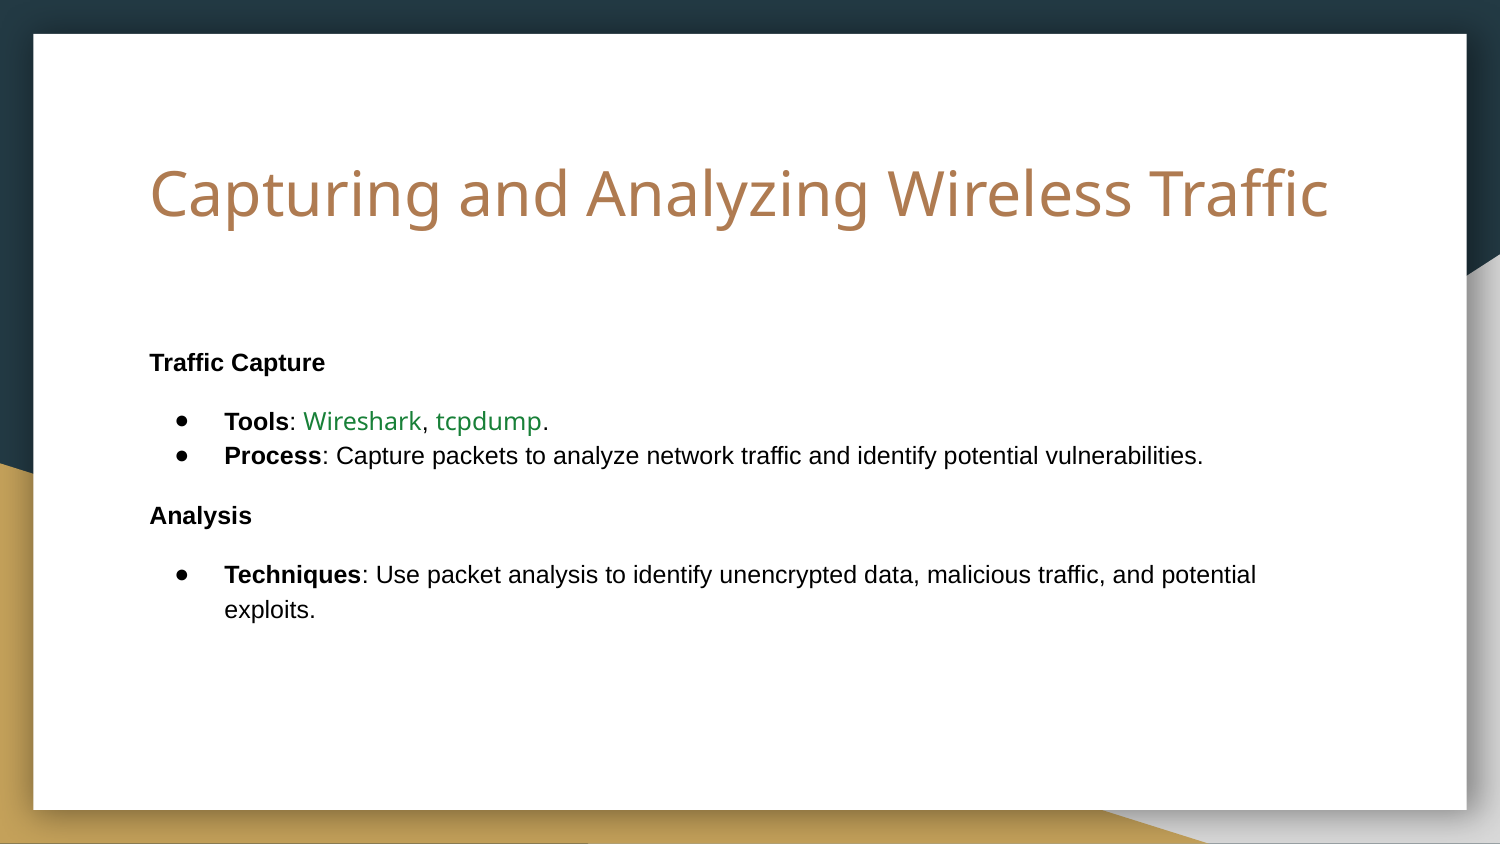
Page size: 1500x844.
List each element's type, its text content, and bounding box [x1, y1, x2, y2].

list Traffic Capture Tools: Wireshark, tcpdump. Process: Capture packets to analyze network traffic and identify potential vulnerabilities. Analysis Techniques: Use packet analysis to identify unencrypted data, malicious traffic, and potential exploits. [134, 326, 1366, 729]
title Capturing and Analyzing Wireless Traffic [134, 138, 1366, 296]
